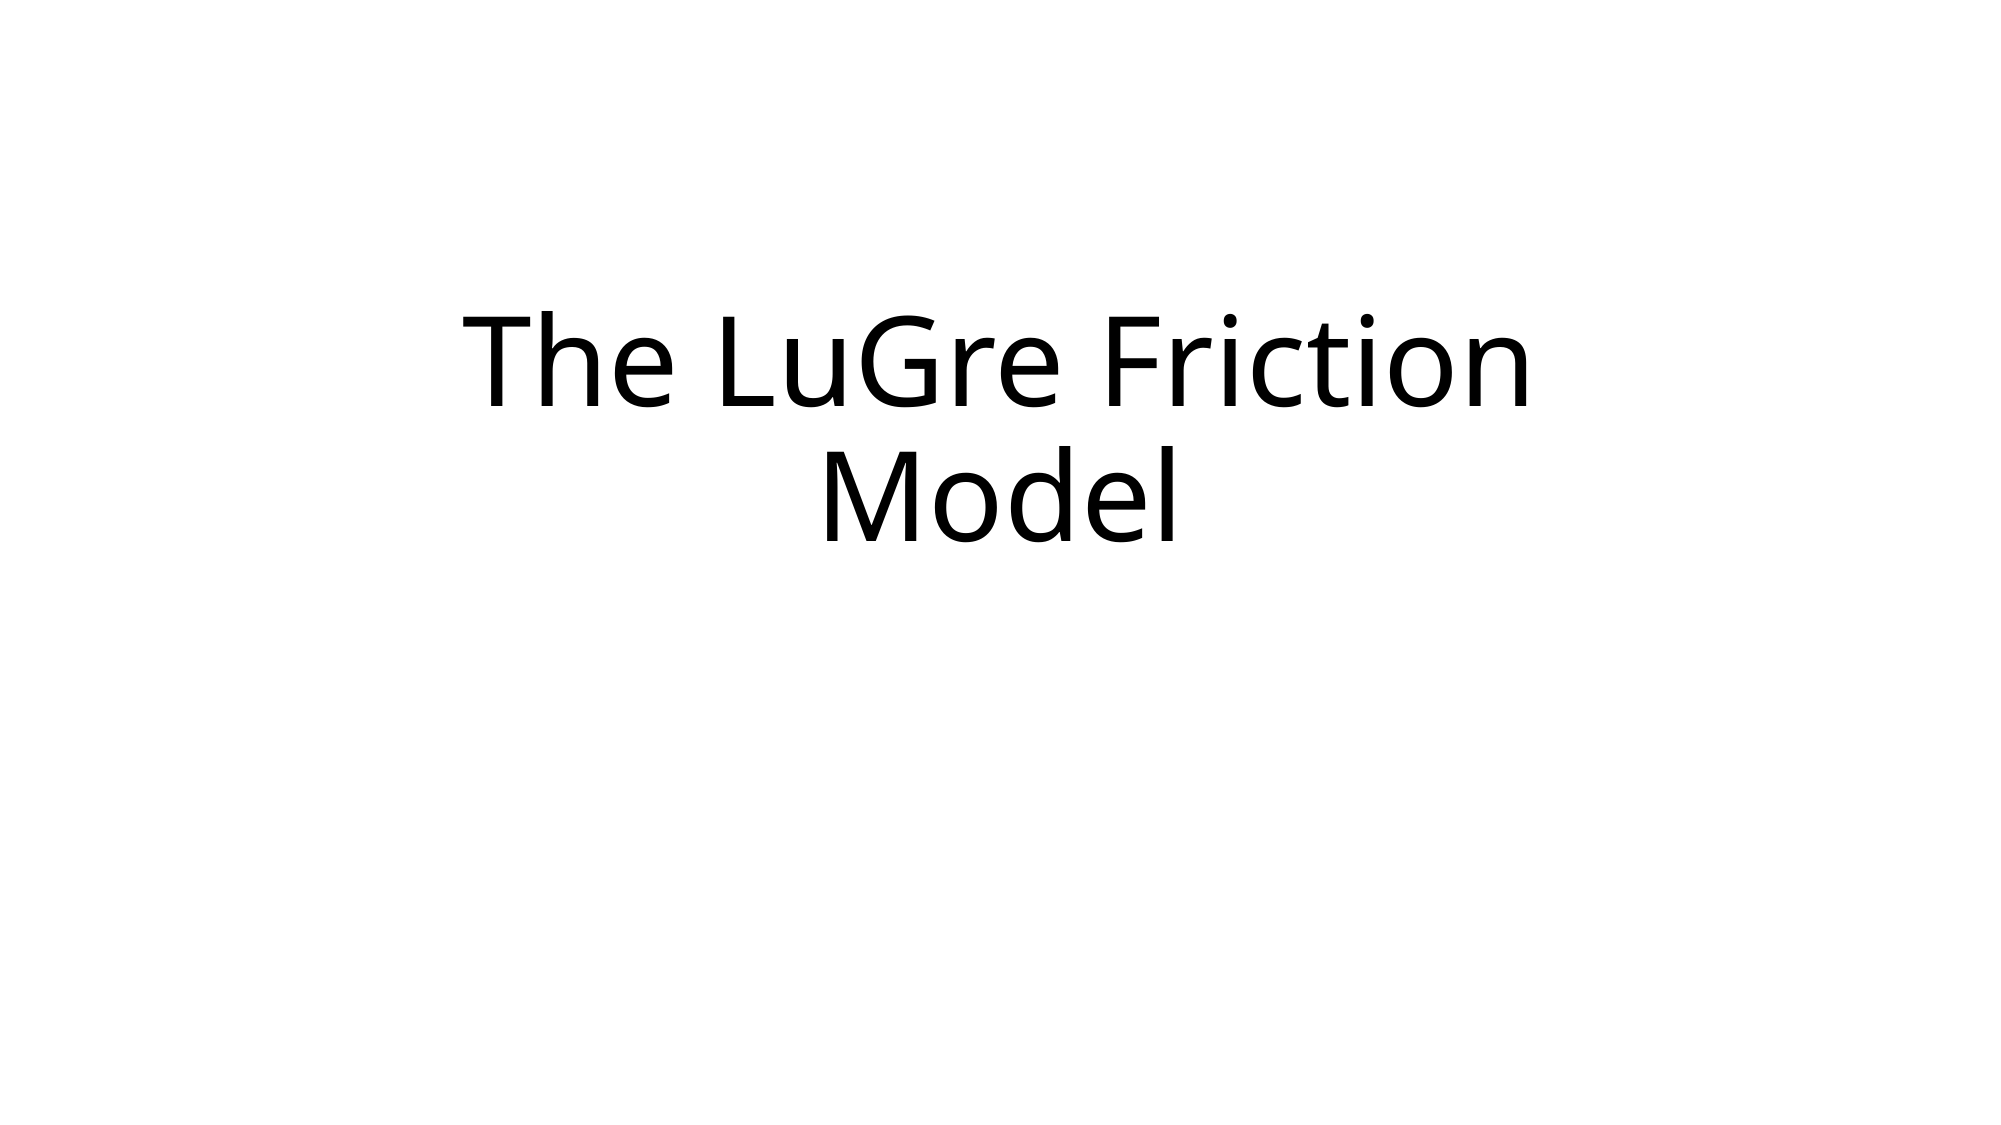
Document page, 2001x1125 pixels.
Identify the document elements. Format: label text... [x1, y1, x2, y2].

title The LuGre Friction Model [249, 184, 1750, 576]
